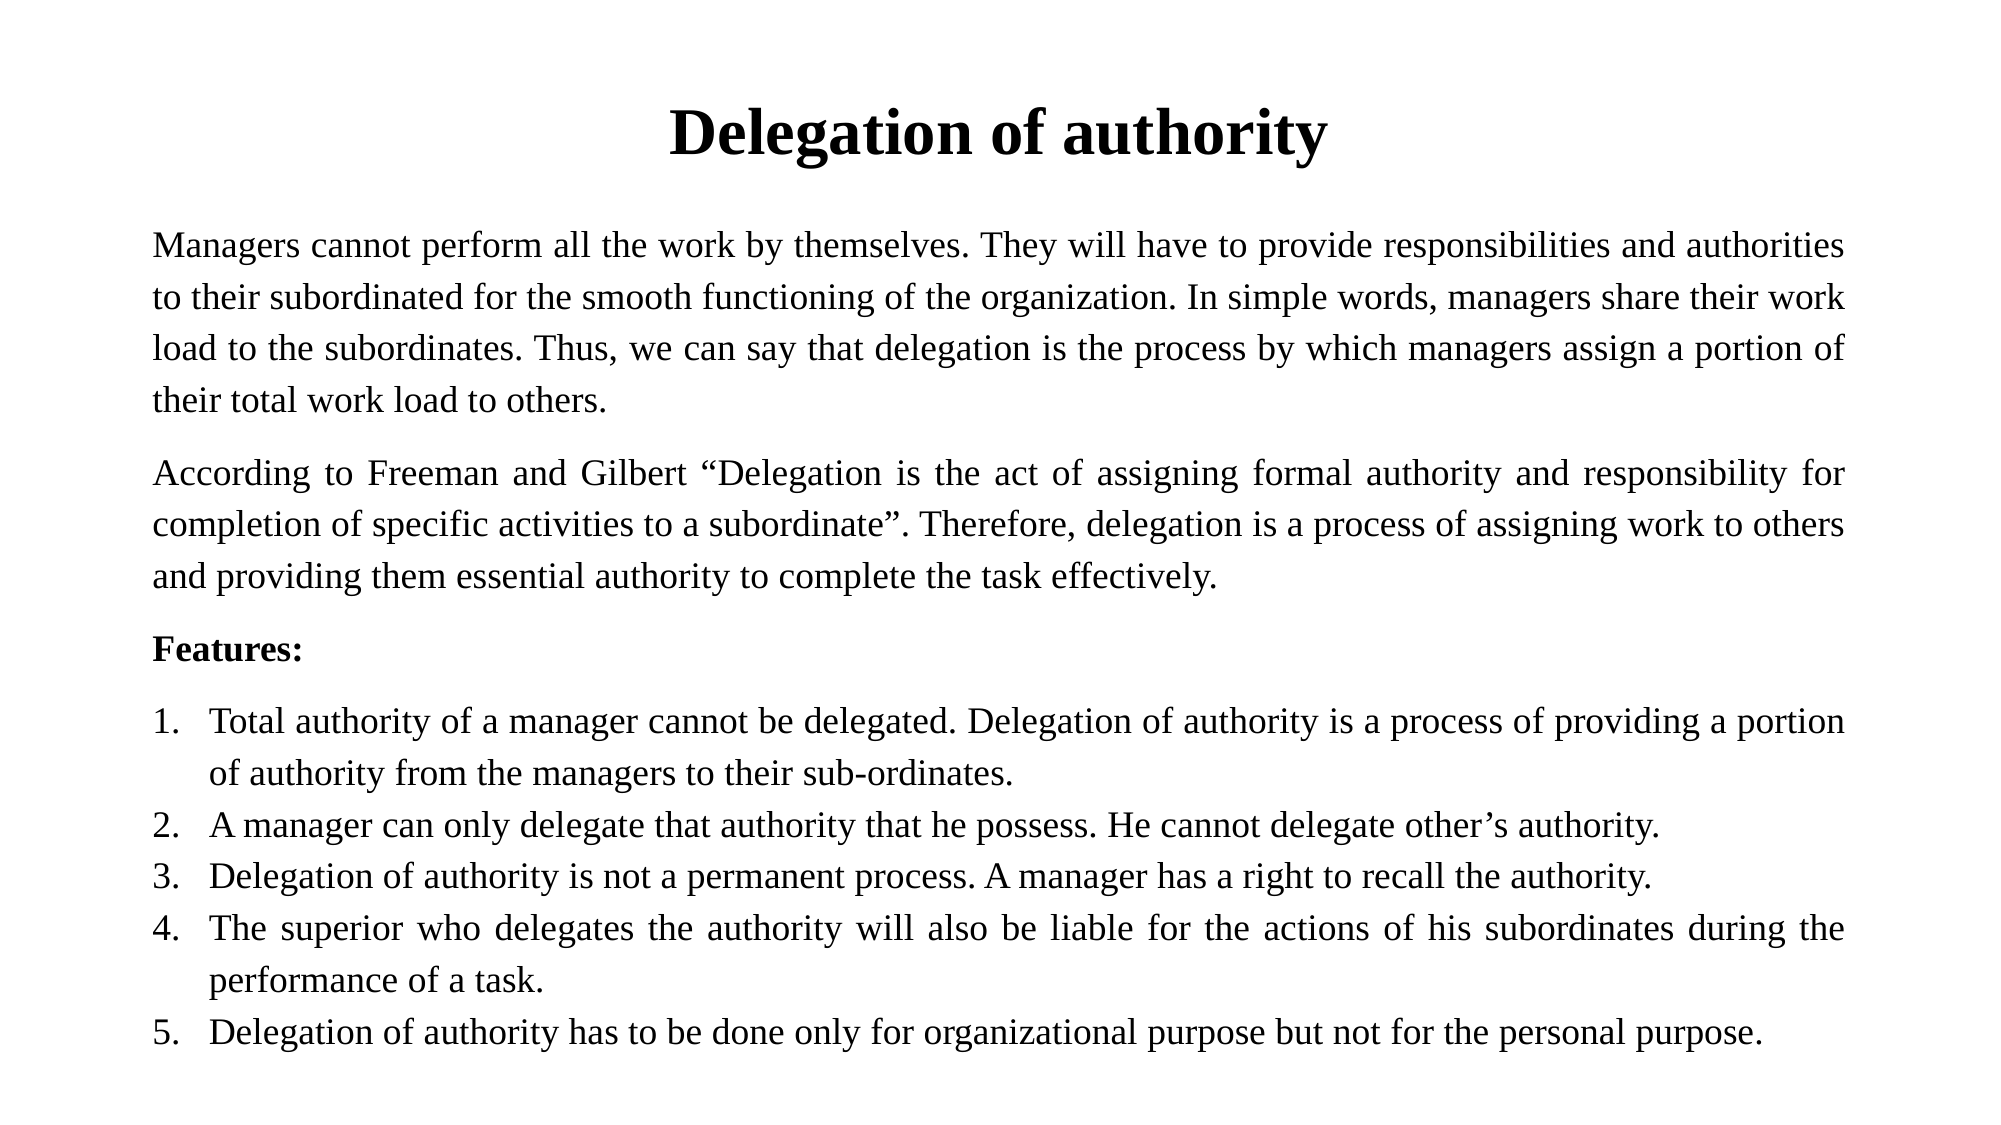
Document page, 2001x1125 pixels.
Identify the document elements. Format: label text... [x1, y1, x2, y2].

list Managers cannot perform all the work by themselves. They will have to provide responsibilities and authorities to their subordinated for the smooth functioning of the organization. In simple words, managers share their work load to the subordinates. Thus, we can say that delegation is the process by which managers assign a portion of their total work load to others. According to Freeman and Gilbert “Delegation is the act of assigning formal authority and responsibility for completion of specific activities to a subordinate”. Therefore, delegation is a process of assigning work to others and providing them essential authority to complete the task effectively. Features: Total authority of a manager cannot be delegated. Delegation of authority is a process of providing a portion of authority from the managers to their sub-ordinates. A manager can only delegate that authority that he possess. He cannot delegate other’s authority. Delegation of authority is not a permanent process. A manager has a right to recall the authority. The superior who delegates the authority will also be liable for the actions of his subordinates during the performance of a task. Delegation of authority has to be done only for organizational purpose but not for the personal purpose. [137, 205, 1863, 1103]
title Delegation of authority [137, 59, 1863, 205]
